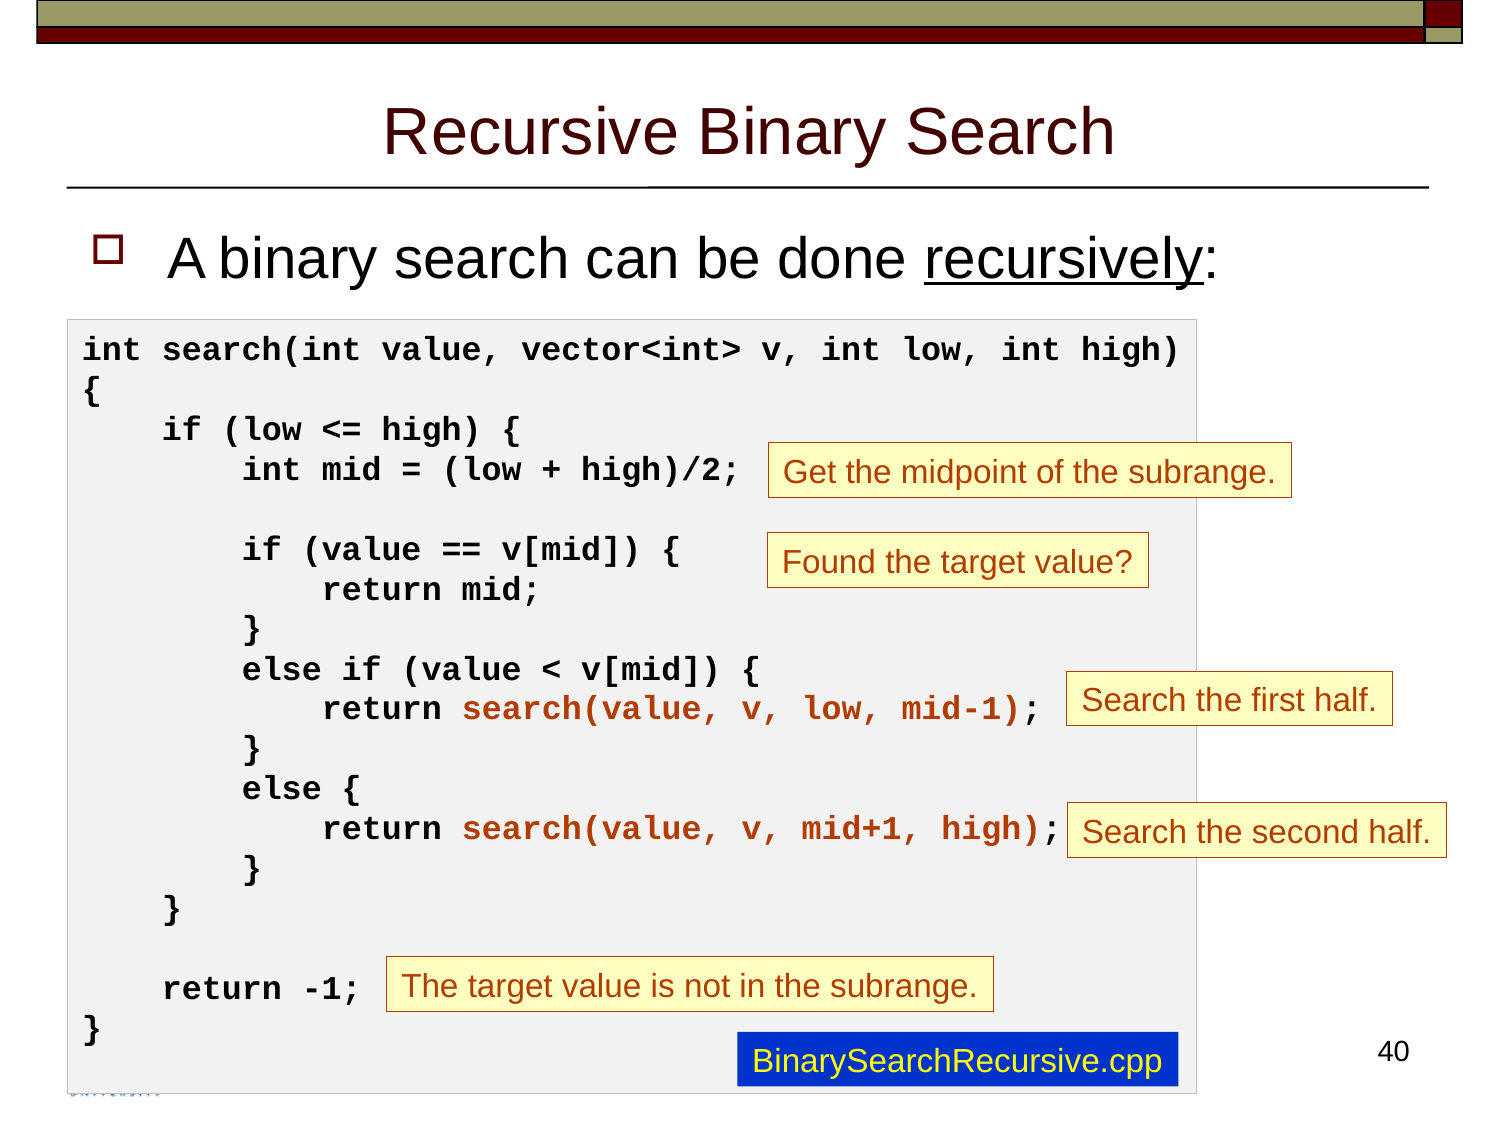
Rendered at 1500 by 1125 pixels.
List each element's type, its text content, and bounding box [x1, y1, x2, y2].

text_box BinarySearchRecursive.cpp [737, 1031, 1179, 1087]
text_box Search the second half. [1067, 802, 1447, 858]
text_box Get the midpoint of the subrange. [768, 442, 1292, 498]
list A binary search can be done recursively: [75, 212, 1425, 308]
picture [60, 1012, 166, 1112]
slide_number 40 [1112, 1025, 1425, 1100]
title Recursive Binary Search [75, 67, 1425, 175]
text_box Search the first half. [1066, 671, 1393, 726]
text_box The target value is not in the subrange. [386, 956, 994, 1012]
text_box Found the target value? [767, 532, 1149, 588]
text_box int search(int value, vector<int> v, int low, int high) { if (low <= high) { int mid = (low + high)/2; if (value == v[mid]) { return mid; } else if (value < v[mid]) { return search(value, v, low, mid-1); } else { return search(value, v, mid+1, high); } } return -1; } [67, 319, 1197, 1094]
